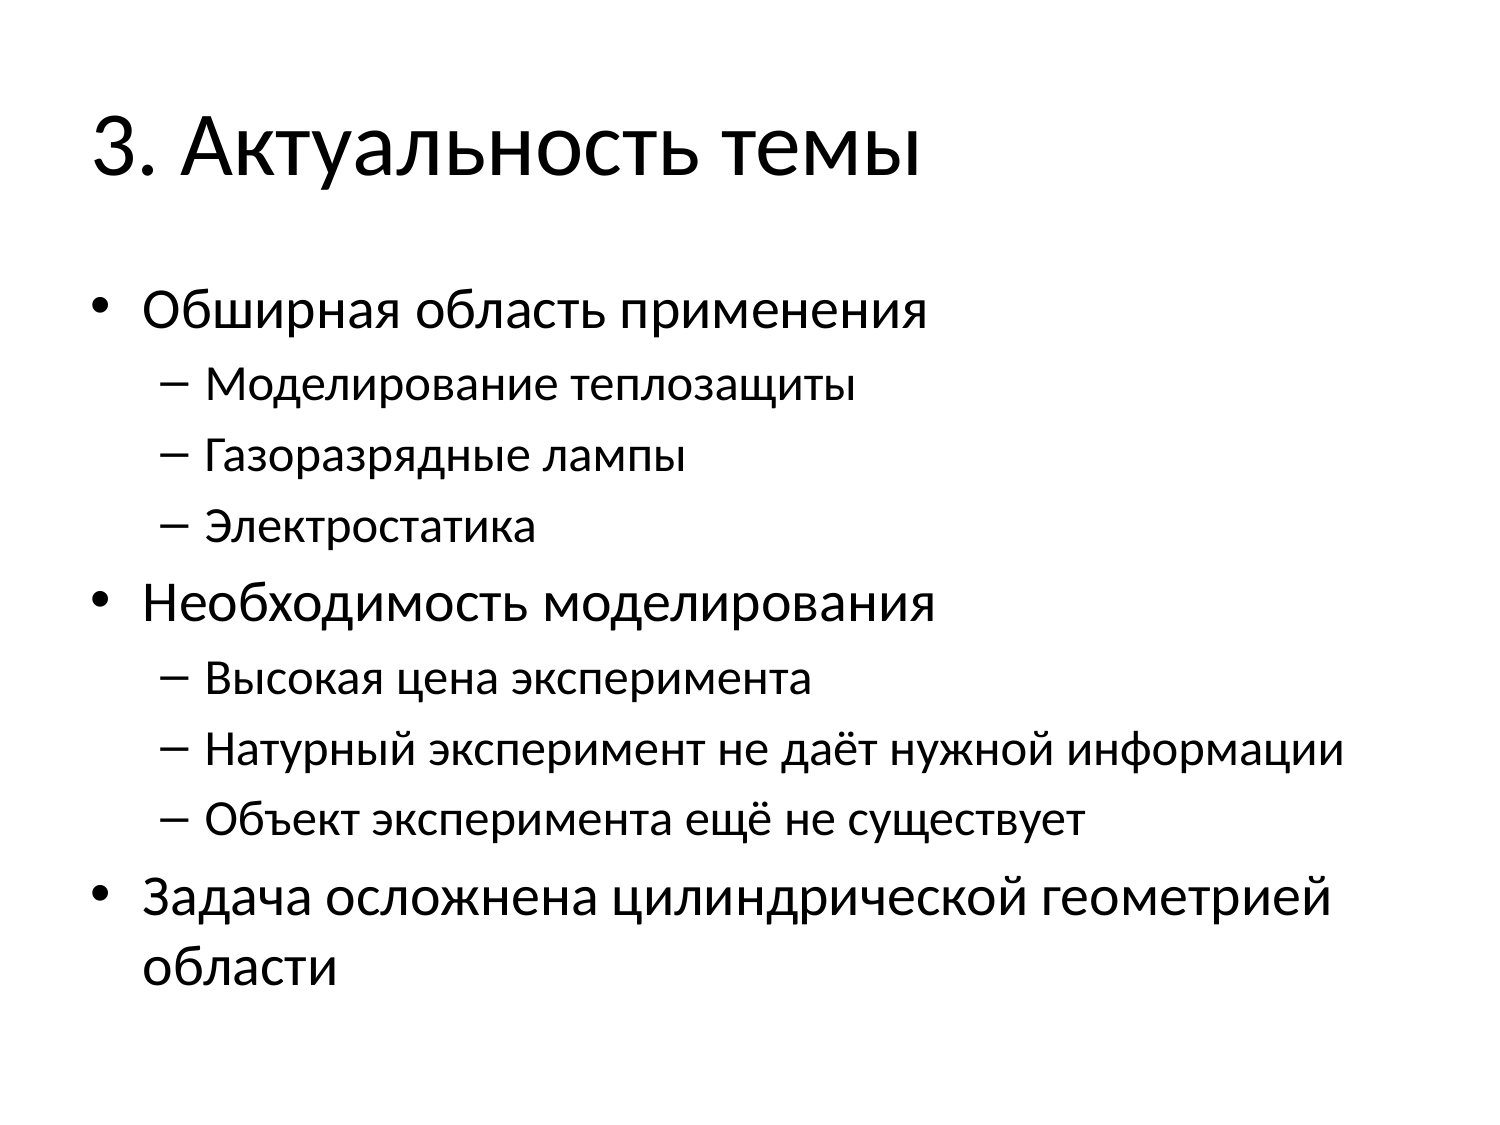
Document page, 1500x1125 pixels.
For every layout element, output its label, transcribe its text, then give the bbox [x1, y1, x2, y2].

list Обширная область применения Моделирование теплозащиты Газоразрядные лампы Электростатика Необходимость моделирования Высокая цена эксперимента Натурный эксперимент не даёт нужной информации Объект эксперимента ещё не существует Задача осложнена цилиндрической геометрией области [75, 262, 1425, 1005]
title 3. Актуальность темы [75, 45, 1425, 233]
